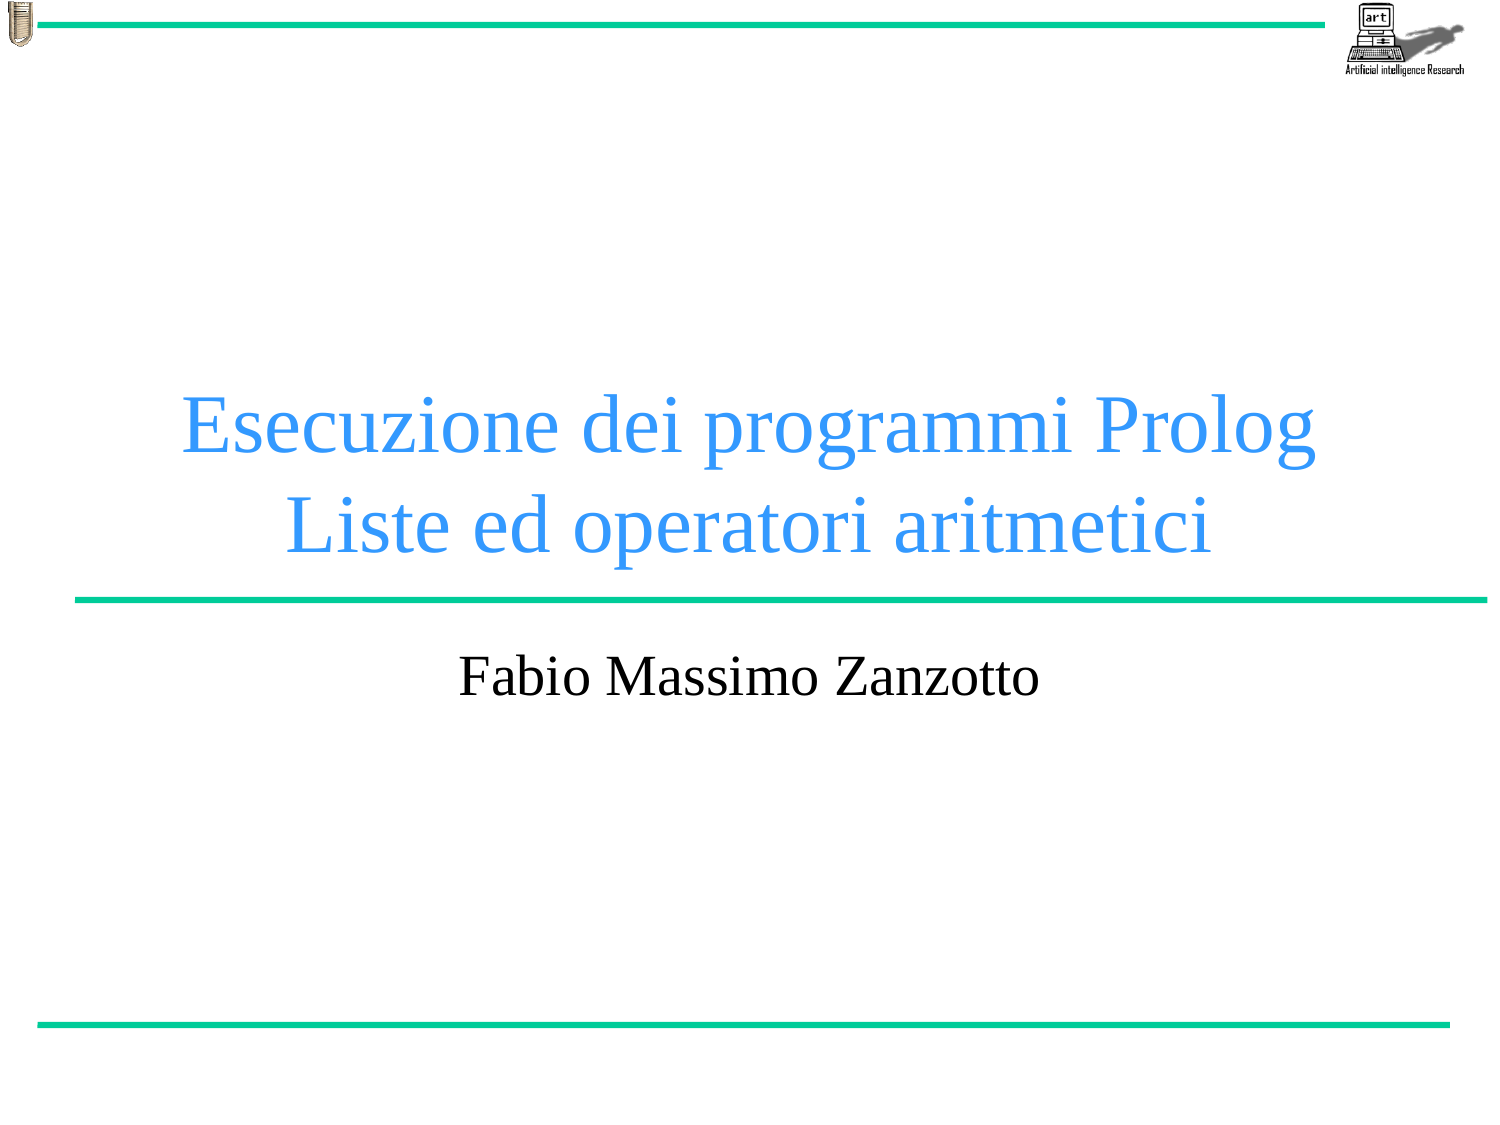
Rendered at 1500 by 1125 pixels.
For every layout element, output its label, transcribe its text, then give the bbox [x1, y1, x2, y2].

picture [1337, 0, 1475, 77]
title Esecuzione dei programmi Prolog Liste ed operatori aritmetici [112, 375, 1388, 563]
picture [4, 0, 38, 50]
subtitle Fabio Massimo Zanzotto [225, 637, 1275, 925]
